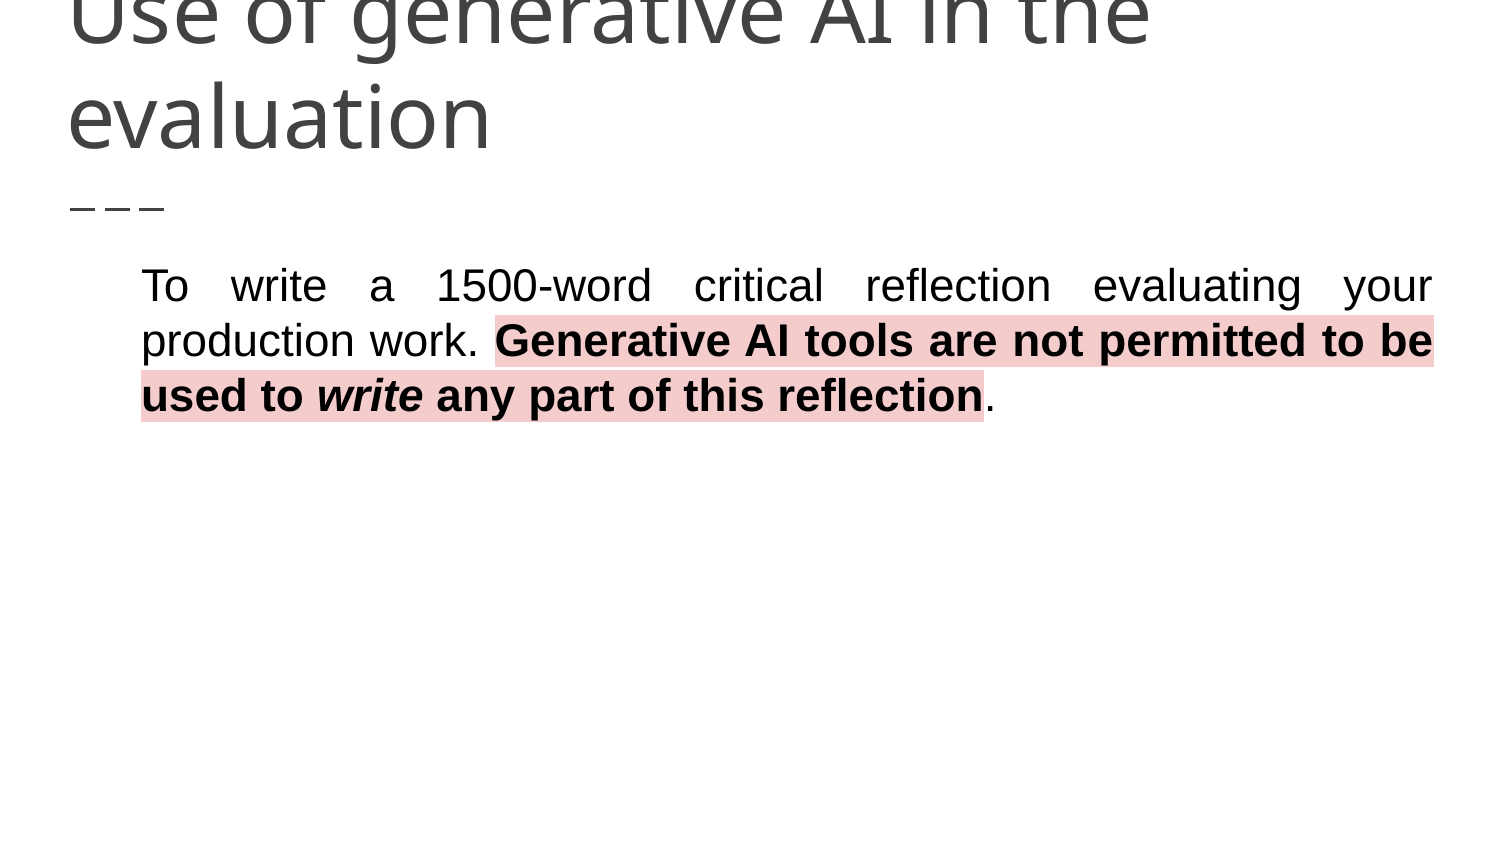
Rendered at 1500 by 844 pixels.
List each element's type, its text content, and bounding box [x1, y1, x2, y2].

list To write a 1500-word critical reflection evaluating your production work. Generative AI tools are not permitted to be used to write any part of this reflection. [51, 240, 1449, 750]
title Use of generative AI in the evaluation [51, 61, 1449, 182]
